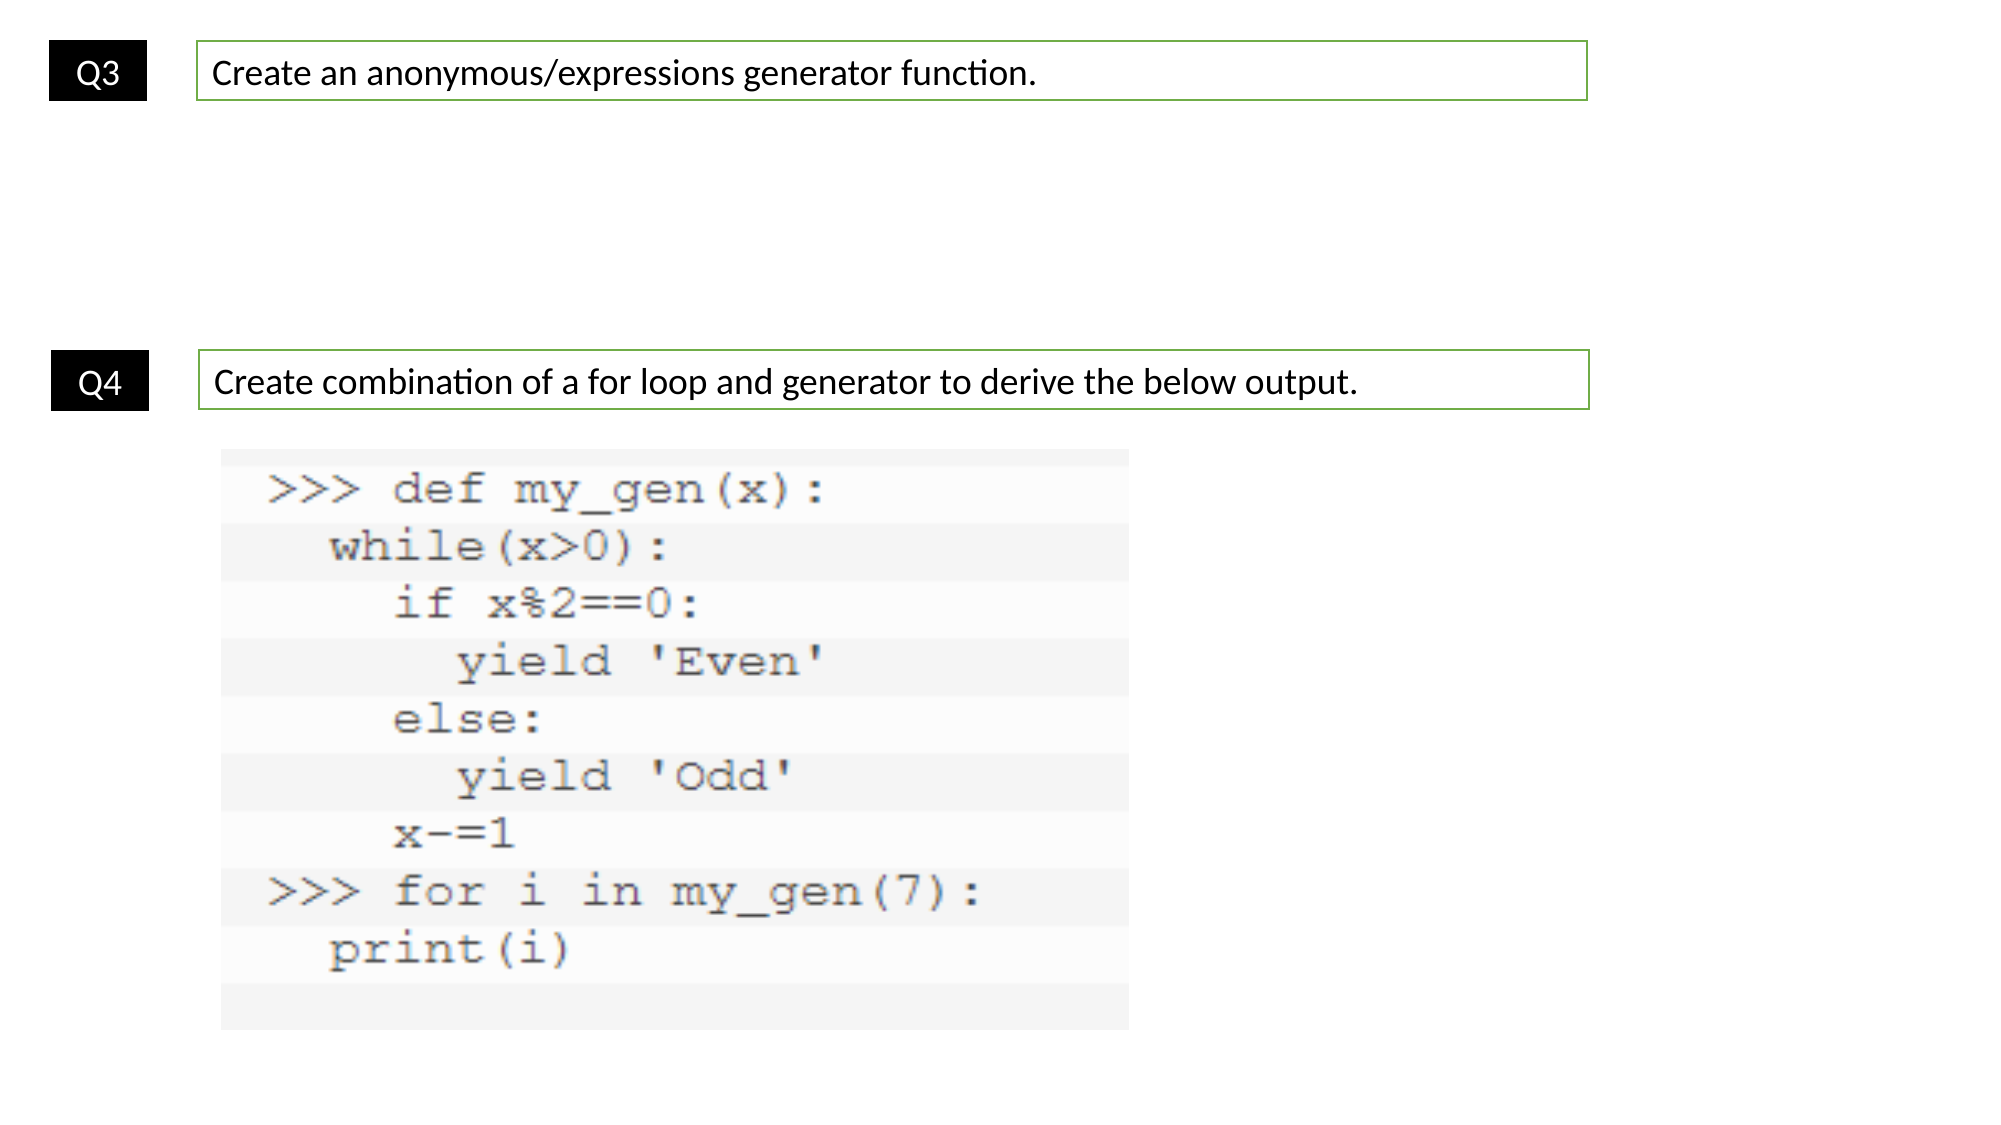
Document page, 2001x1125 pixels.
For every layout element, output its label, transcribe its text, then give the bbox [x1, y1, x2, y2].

picture [221, 449, 1129, 1030]
text_box Create combination of a for loop and generator to derive the below output. [198, 349, 1590, 410]
text_box Create an anonymous/expressions generator function. [196, 40, 1588, 101]
text_box Q4 [51, 350, 149, 411]
text_box Q3 [49, 40, 147, 101]
